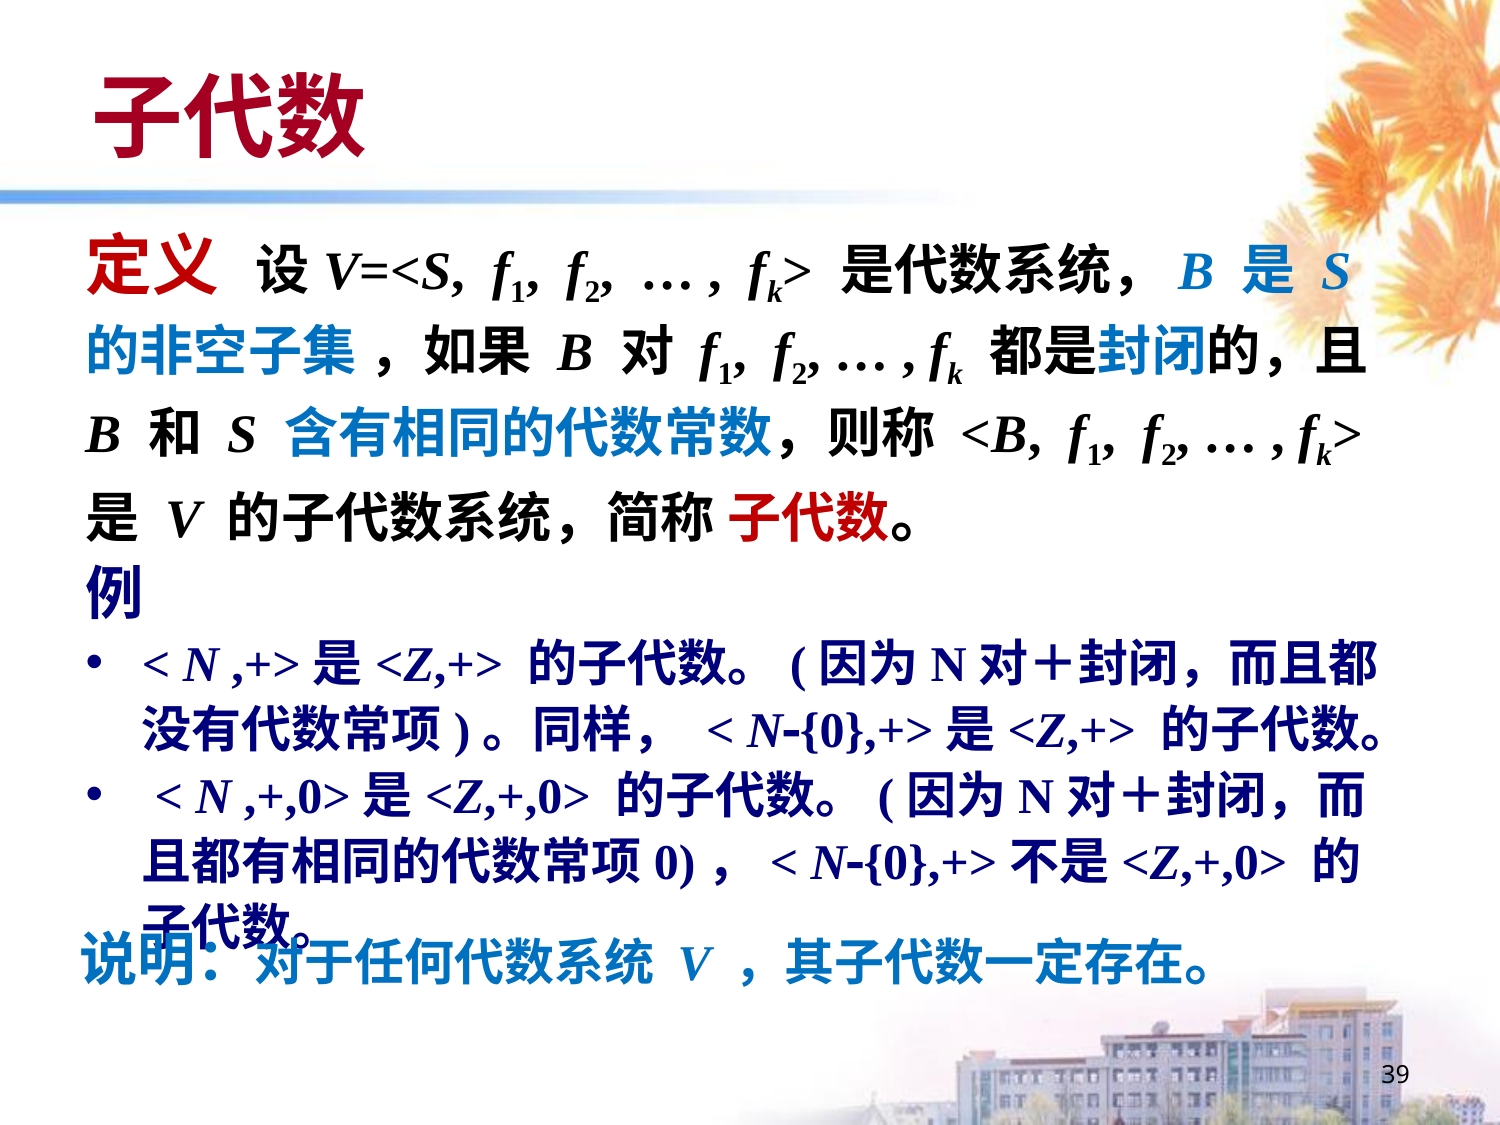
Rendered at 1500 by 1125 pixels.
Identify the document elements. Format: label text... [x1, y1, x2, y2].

text_box 说明：对于任何代数系统 V ，其子代数一定存在。 [65, 907, 1400, 1000]
slide_number 39 [1074, 1024, 1426, 1101]
text_box 定义 设V=<S, f1, f2, … , fk> 是代数系统，B 是 S 的非空子集 ，如果 B 对 f1, f2, … , fk 都是封闭的，且 B 和 S 含有相同的代数常数，则称 <B, f1, f2, … , fk> 是 V 的子代数系统，简称 子代数。 例 < N ,+>是<Z,+> 的子代数。(因为N对＋封闭，而且都没有代数常项)。同样， < N{0},+>是<Z,+> 的子代数。 < N ,+,0>是<Z,+,0> 的子代数。(因为N对＋封闭，而且都有相同的代数常项0)，< N{0},+>不是<Z,+,0> 的子代数。 [70, 206, 1406, 963]
picture [0, 0, 1500, 1125]
title 子代数 [76, 31, 1400, 197]
